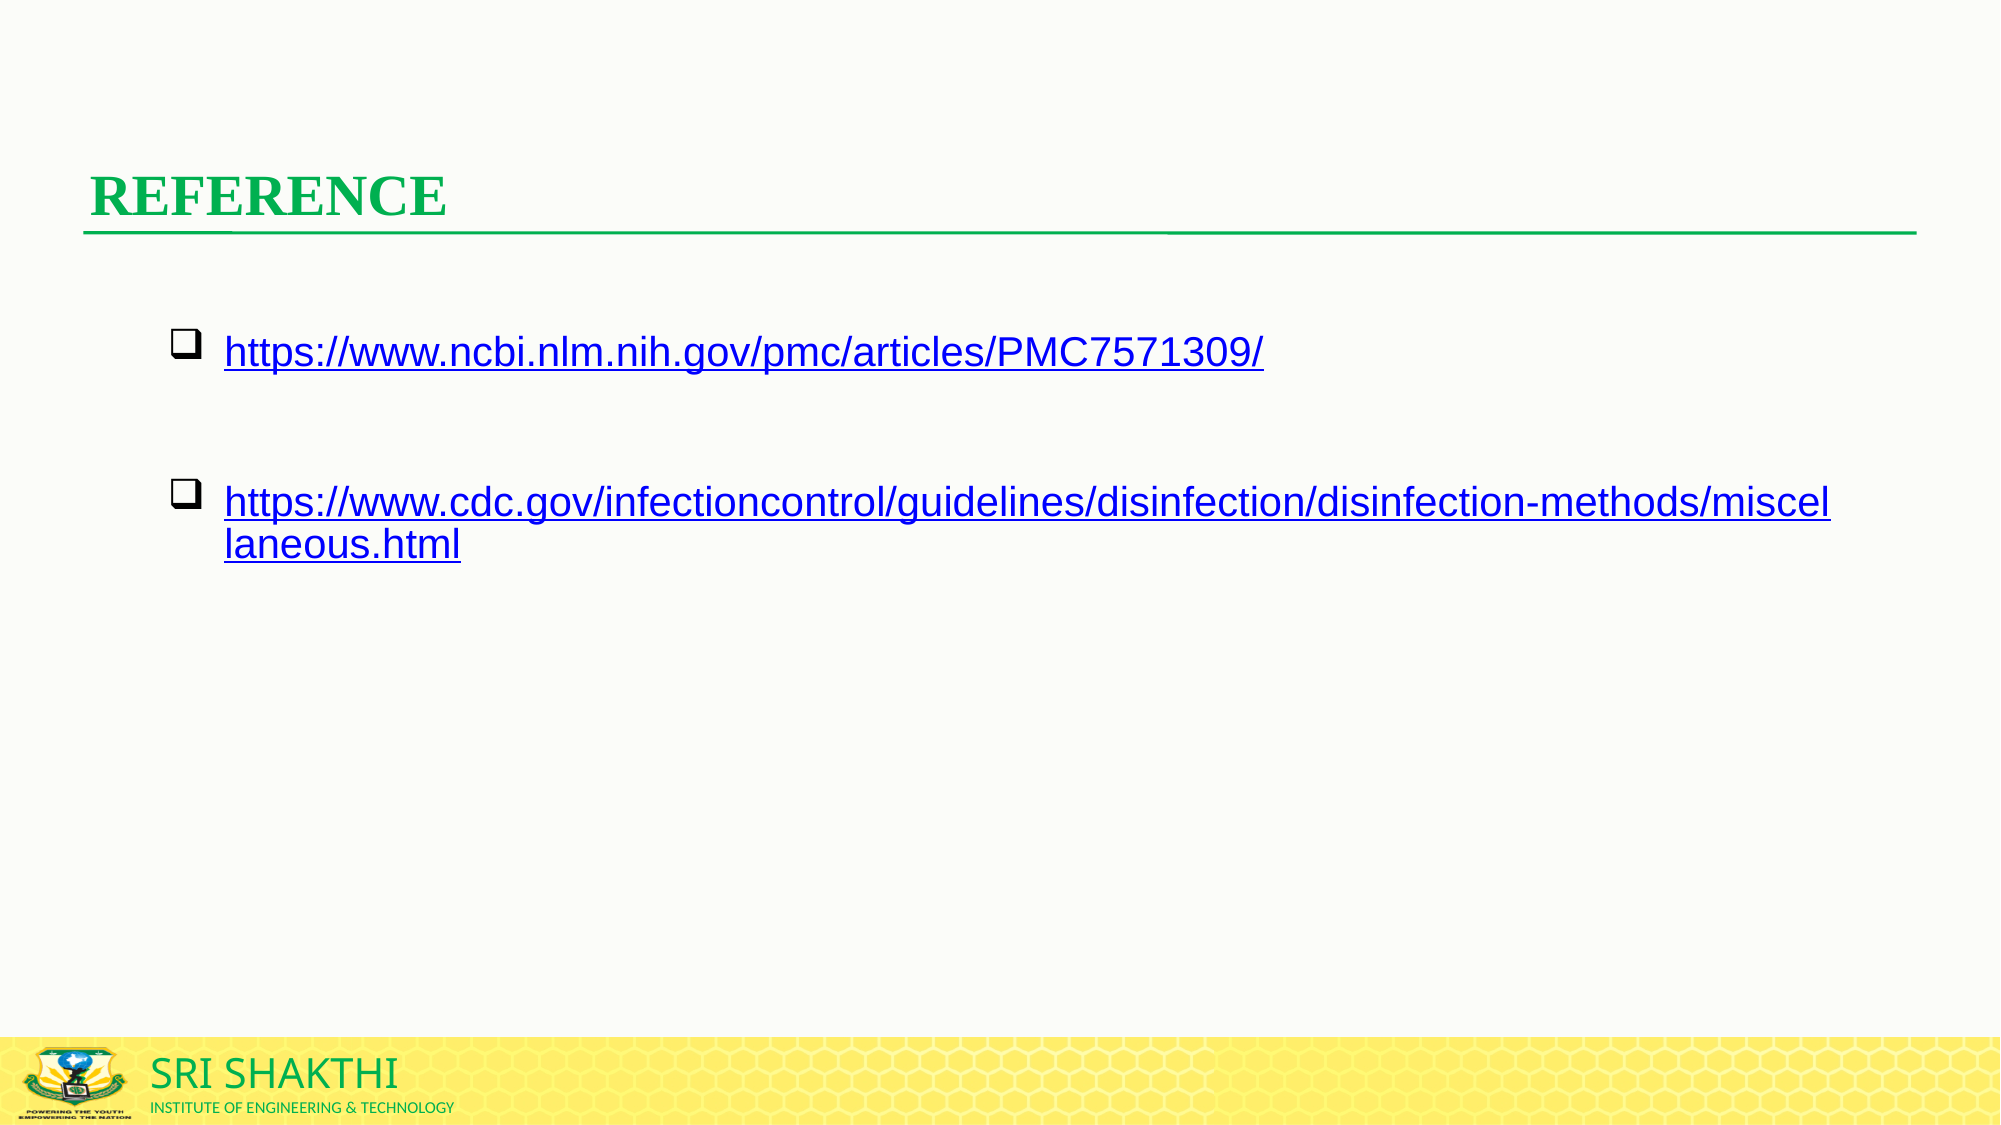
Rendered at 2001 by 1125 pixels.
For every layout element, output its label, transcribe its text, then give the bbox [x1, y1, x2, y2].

title REFERENCE [74, 134, 1875, 251]
picture [0, 1037, 2000, 1125]
text_box https://www.ncbi.nlm.nih.gov/pmc/articles/PMC7571309/ https://www.cdc.gov/infectioncontrol/guidelines/disinfection/disinfection-methods/miscellaneous.html [153, 317, 1854, 533]
